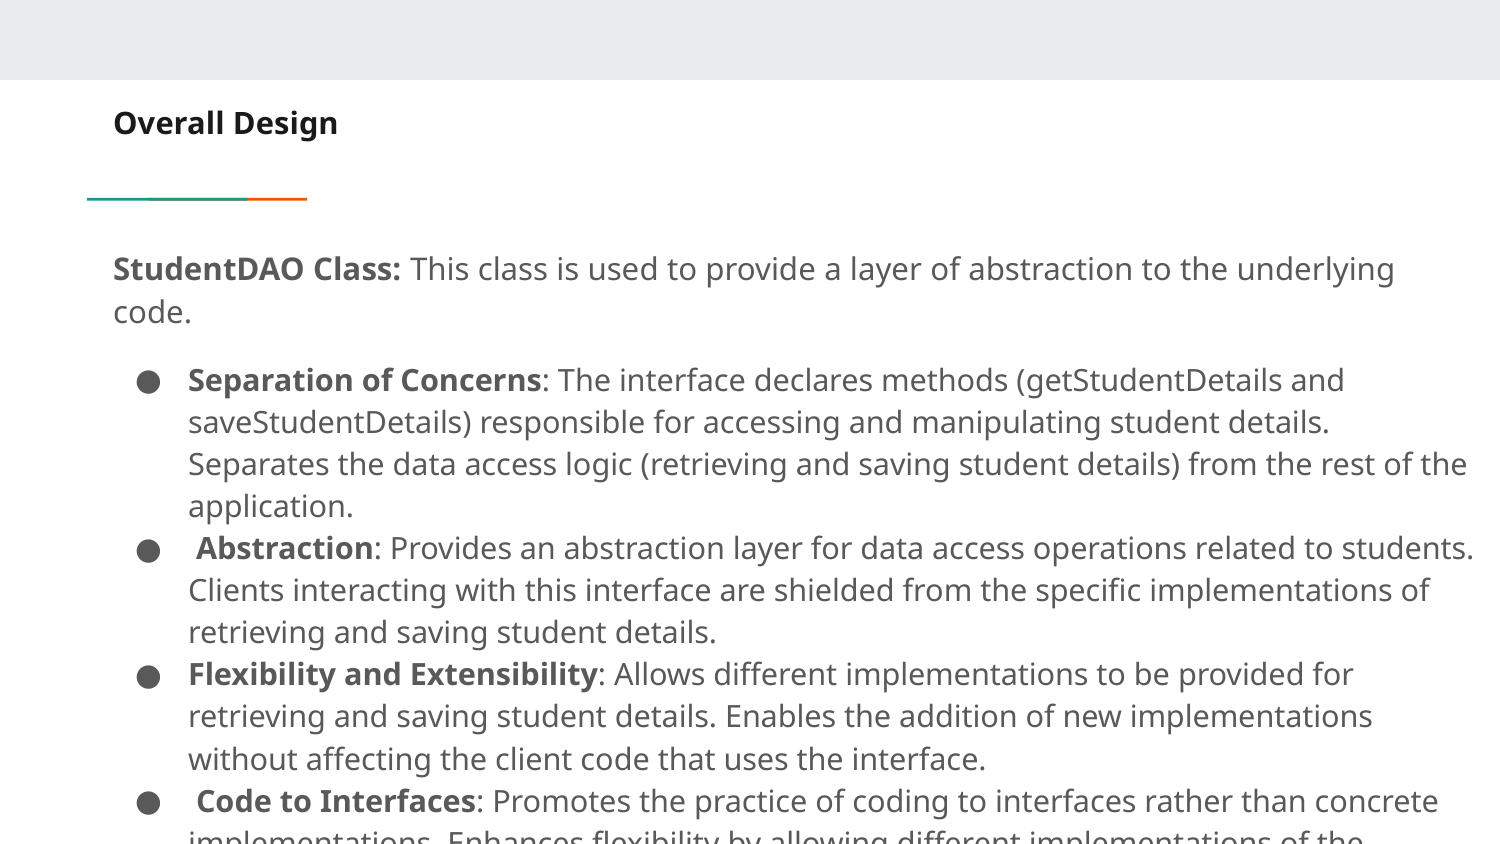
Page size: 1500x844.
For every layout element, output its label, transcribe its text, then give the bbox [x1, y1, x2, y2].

list StudentDAO Class: This class is used to provide a layer of abstraction to the underlying code. Separation of Concerns: The interface declares methods (getStudentDetails and saveStudentDetails) responsible for accessing and manipulating student details. Separates the data access logic (retrieving and saving student details) from the rest of the application. Abstraction: Provides an abstraction layer for data access operations related to students. Clients interacting with this interface are shielded from the specific implementations of retrieving and saving student details. Flexibility and Extensibility: Allows different implementations to be provided for retrieving and saving student details. Enables the addition of new implementations without affecting the client code that uses the interface. Code to Interfaces: Promotes the practice of coding to interfaces rather than concrete implementations. Enhances flexibility by allowing different implementations of the interface to be easily swapped. [98, 229, 1493, 844]
title Overall Design [98, 88, 1361, 157]
